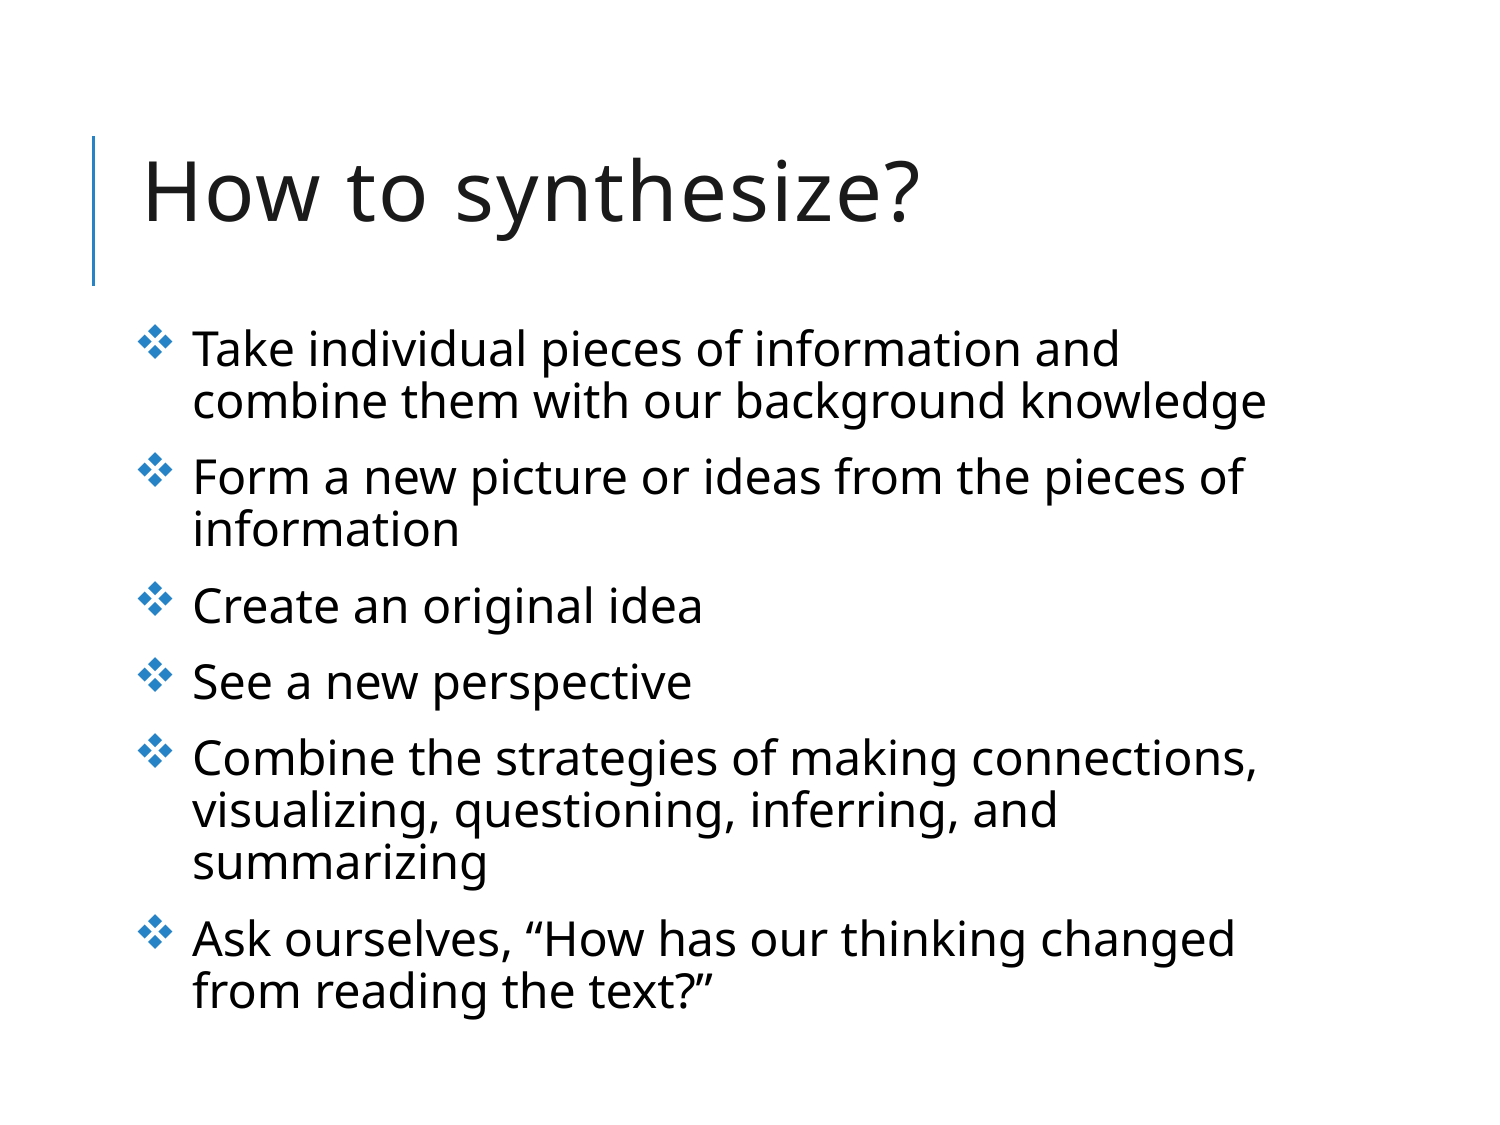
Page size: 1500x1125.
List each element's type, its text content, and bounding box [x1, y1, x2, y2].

list Take individual pieces of information and combine them with our background knowledge Form a new picture or ideas from the pieces of information Create an original idea See a new perspective Combine the strategies of making connections, visualizing, questioning, inferring, and summarizing Ask ourselves, “How has our thinking changed from reading the text?” [126, 317, 1322, 1035]
title How to synthesize? [126, 96, 1322, 300]
